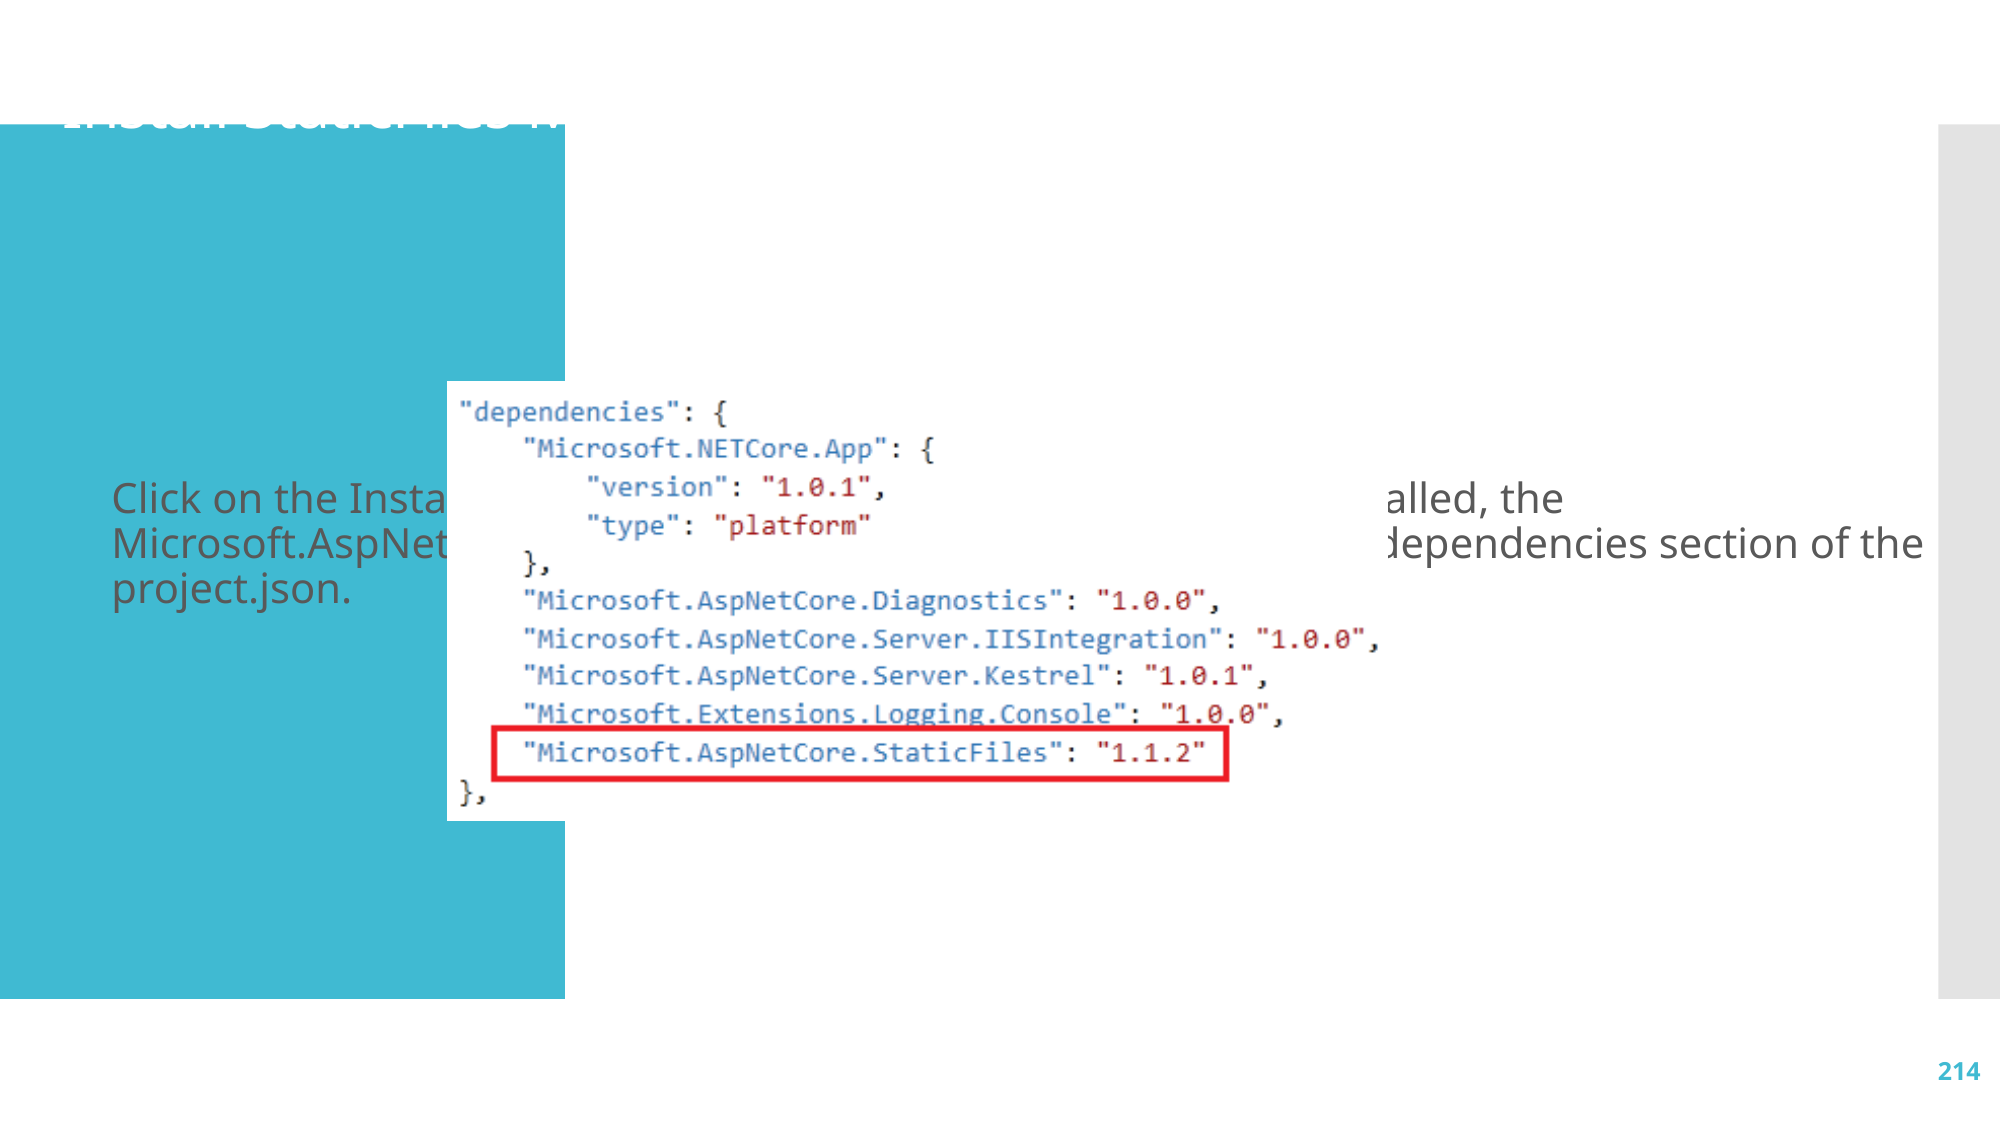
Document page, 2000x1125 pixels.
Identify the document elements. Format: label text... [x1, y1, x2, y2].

title Install StaticFiles Middleware [48, 68, 1873, 150]
slide_number 214 [1744, 1042, 1996, 1103]
picture [447, 381, 1388, 822]
list Click on the Install button on the right pane to install it. Once installed, the Microsoft.AspNetCore.StaticFiles is automatically included in the dependencies section of the project.json. [66, 183, 1978, 909]
